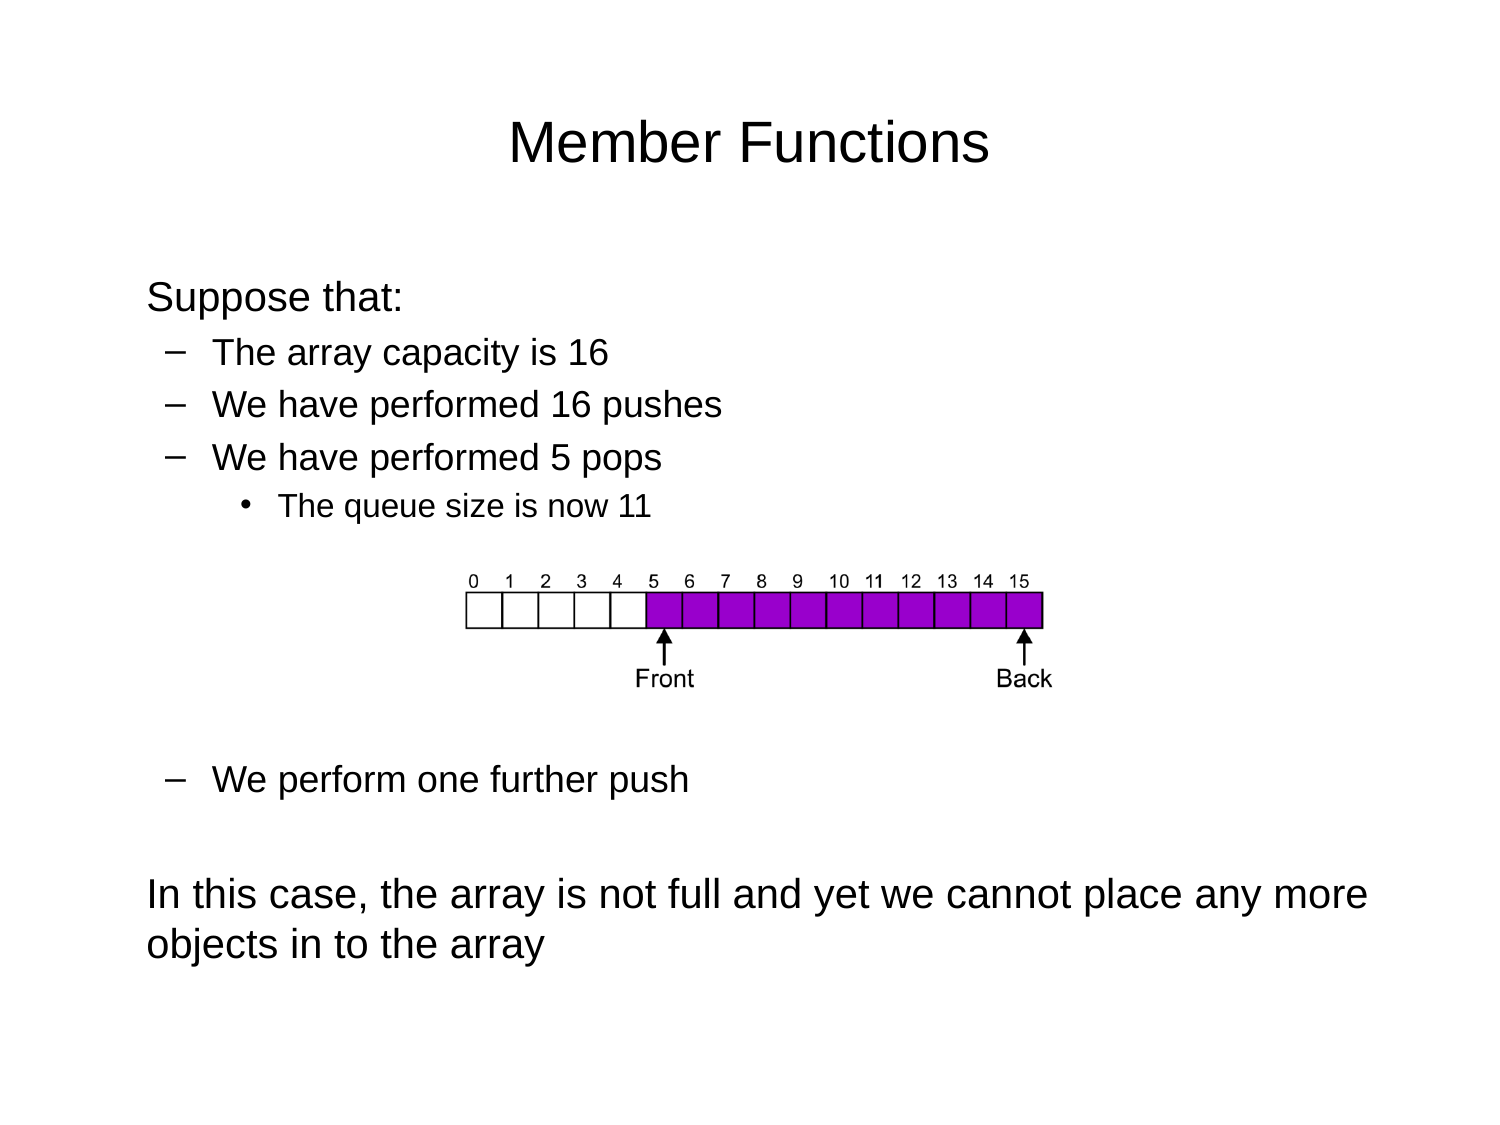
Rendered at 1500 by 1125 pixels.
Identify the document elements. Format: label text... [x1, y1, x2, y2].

picture [421, 538, 1069, 1033]
list Suppose that: The array capacity is 16 We have performed 16 pushes We have performed 5 pops The queue size is now 11 We perform one further push In this case, the array is not full and yet we cannot place any more objects in to the array [74, 262, 1426, 1006]
title Member Functions [74, 44, 1426, 233]
